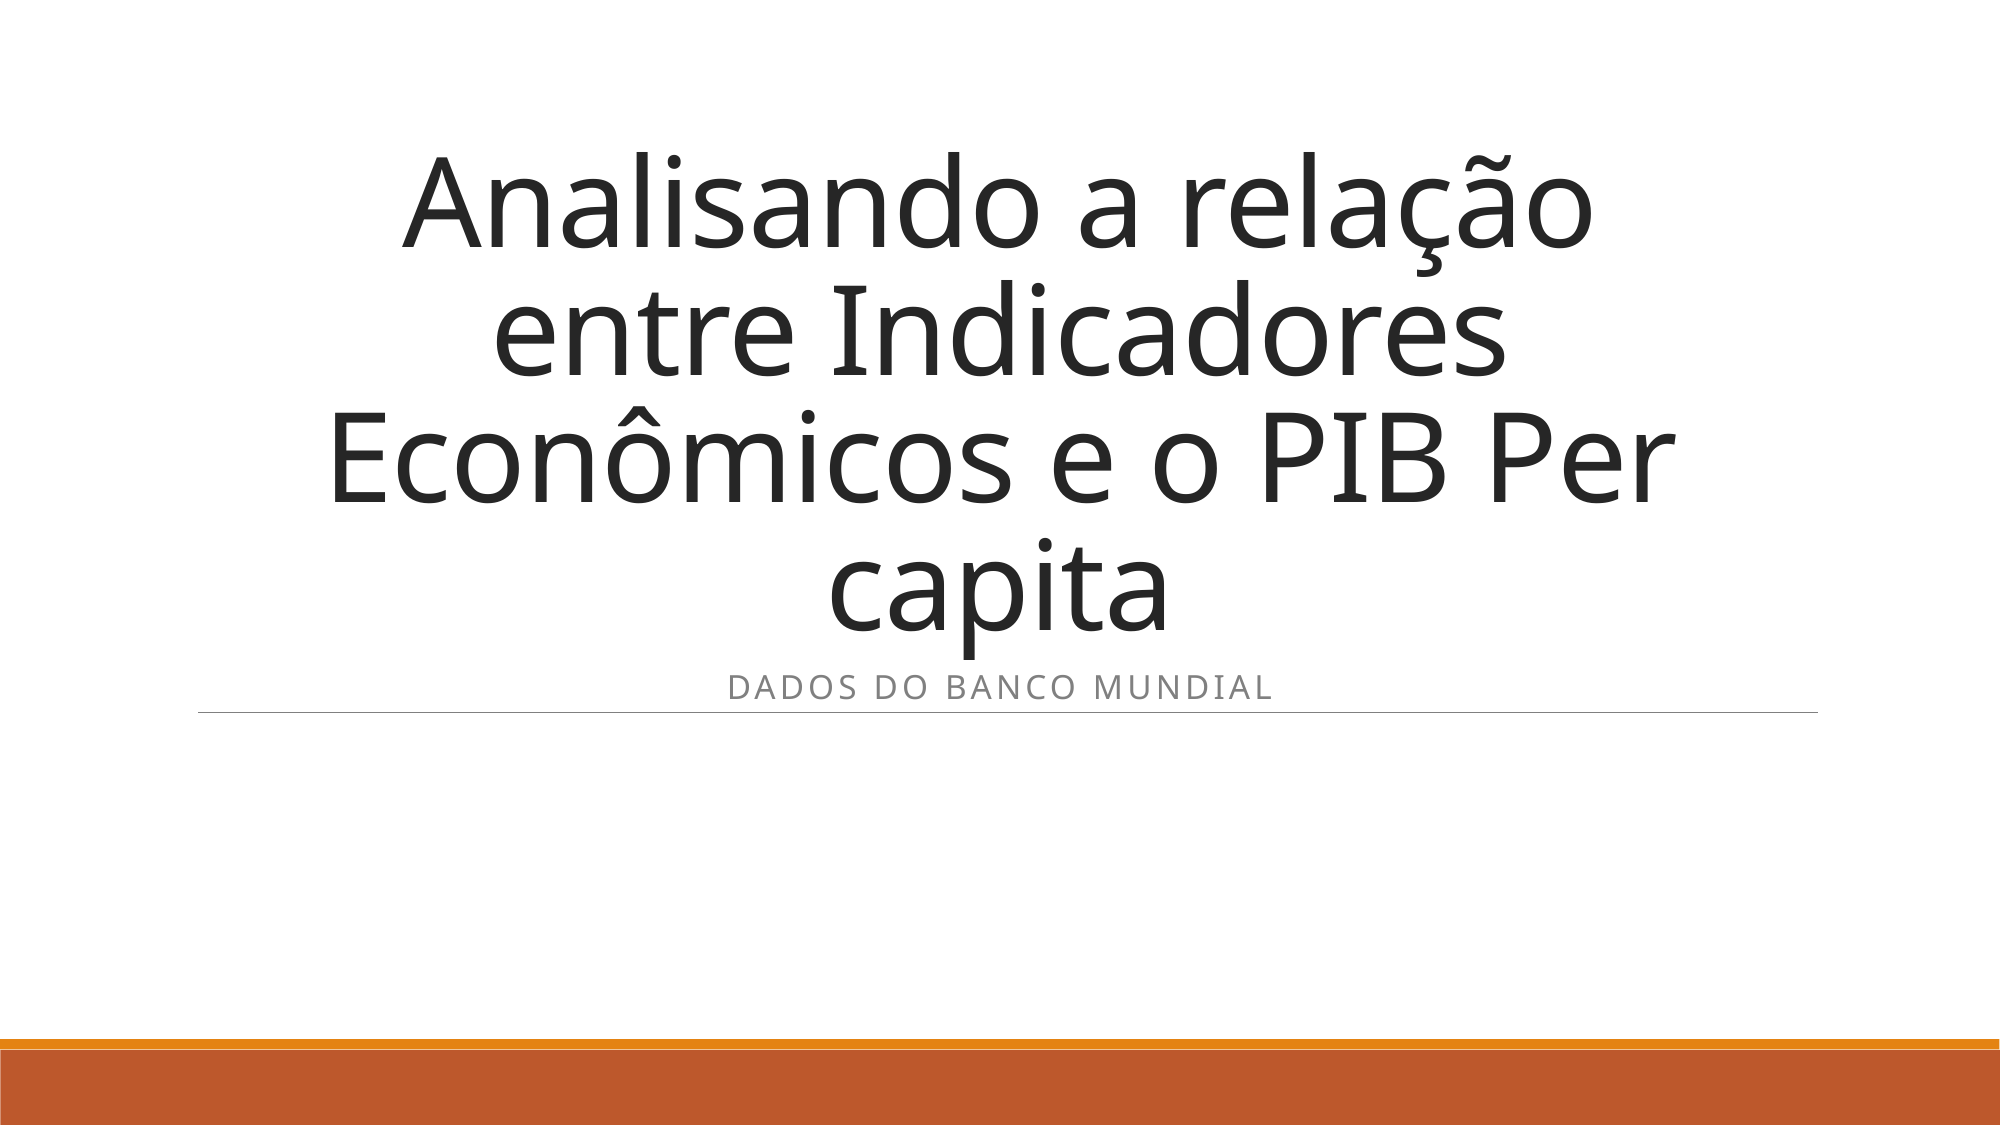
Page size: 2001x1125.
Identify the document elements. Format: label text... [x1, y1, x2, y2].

title Analisando a relação entre Indicadores Econômicos e o PIB Per capita [249, 65, 1750, 663]
subtitle Dados do Banco Mundial [249, 663, 1750, 781]
